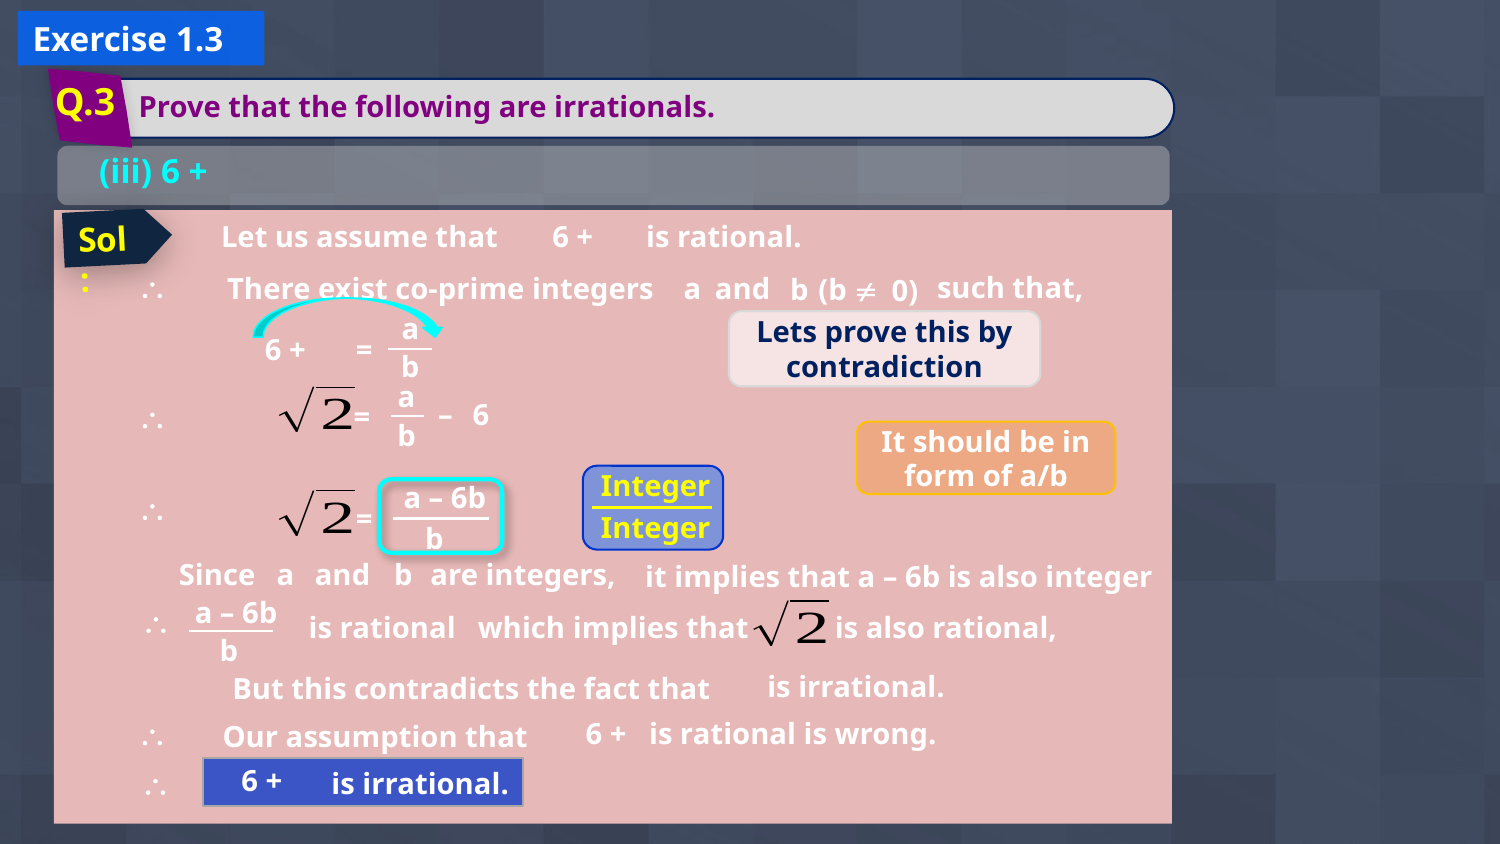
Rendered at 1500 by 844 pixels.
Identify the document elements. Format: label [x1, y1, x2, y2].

text_box [337, 370, 515, 461]
text_box [159, 548, 635, 600]
text_box [582, 459, 727, 553]
text_box [128, 586, 476, 676]
text_box [750, 597, 1081, 654]
text_box [127, 754, 531, 809]
picture [0, 0, 1500, 844]
